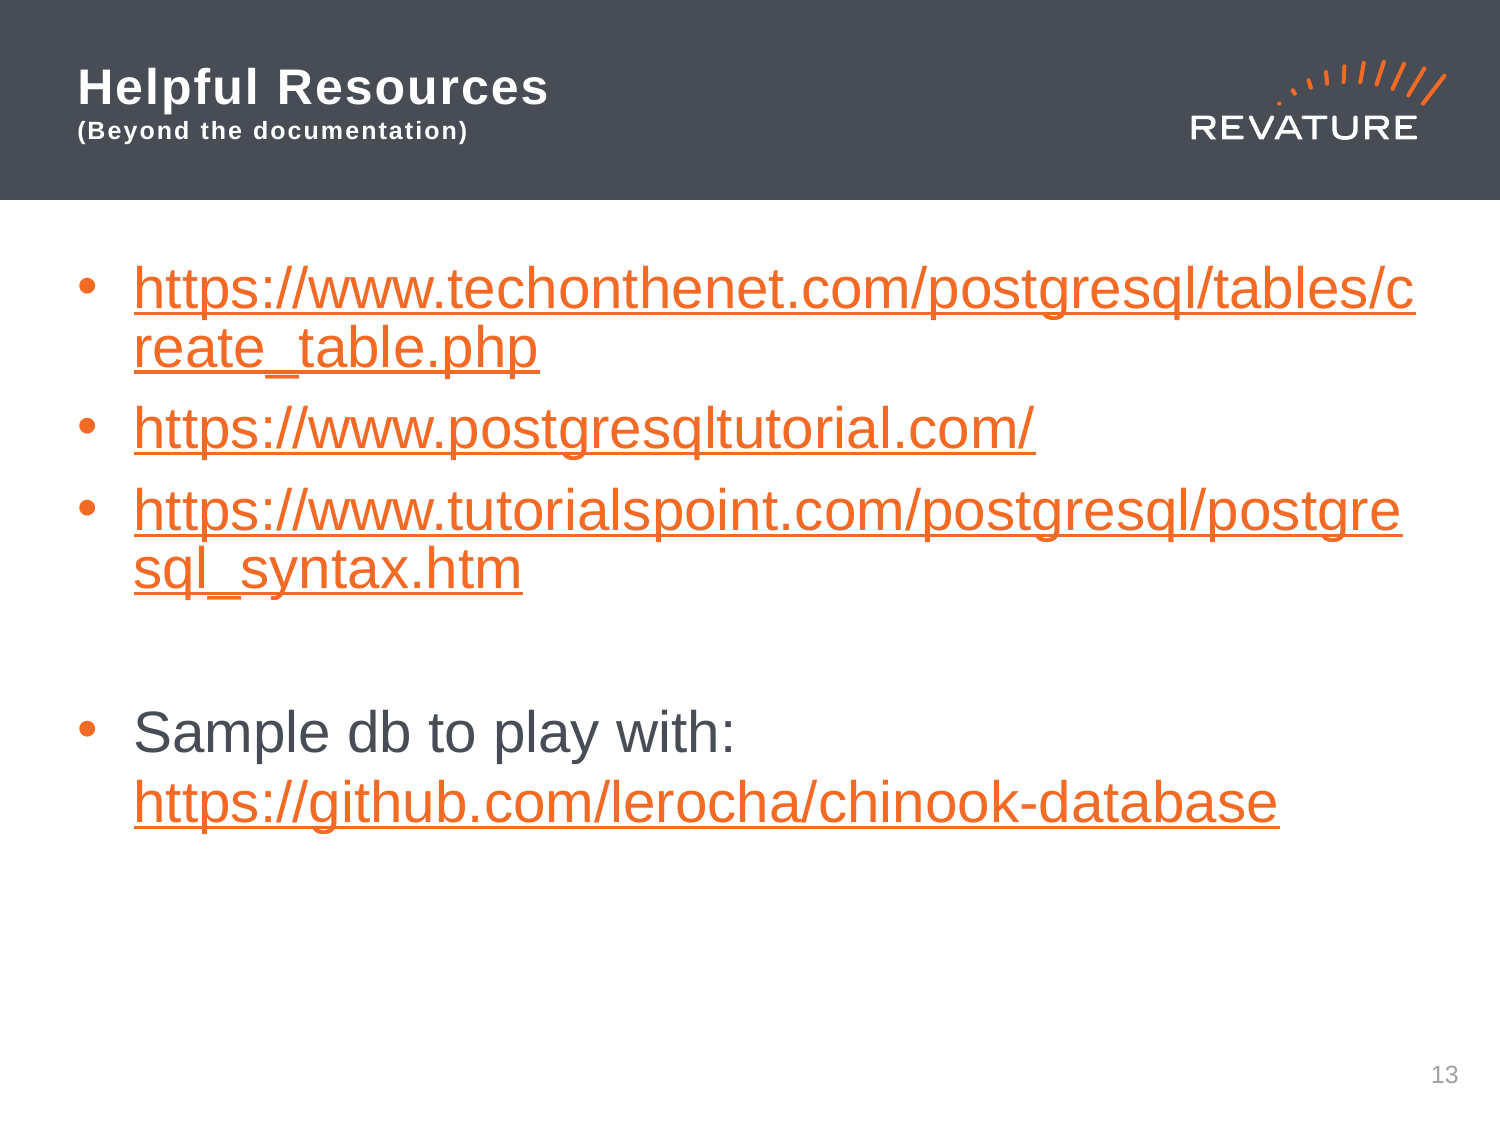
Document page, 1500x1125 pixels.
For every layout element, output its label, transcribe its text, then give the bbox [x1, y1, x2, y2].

title Helpful Resources (Beyond the documentation) [62, 0, 1084, 200]
list https://www.techonthenet.com/postgresql/tables/create_table.php https://www.postgresqltutorial.com/ https://www.tutorialspoint.com/postgresql/postgresql_syntax.htm Sample db to play with: https://github.com/lerocha/chinook-database [62, 243, 1438, 986]
slide_number 12 [1332, 1043, 1474, 1104]
